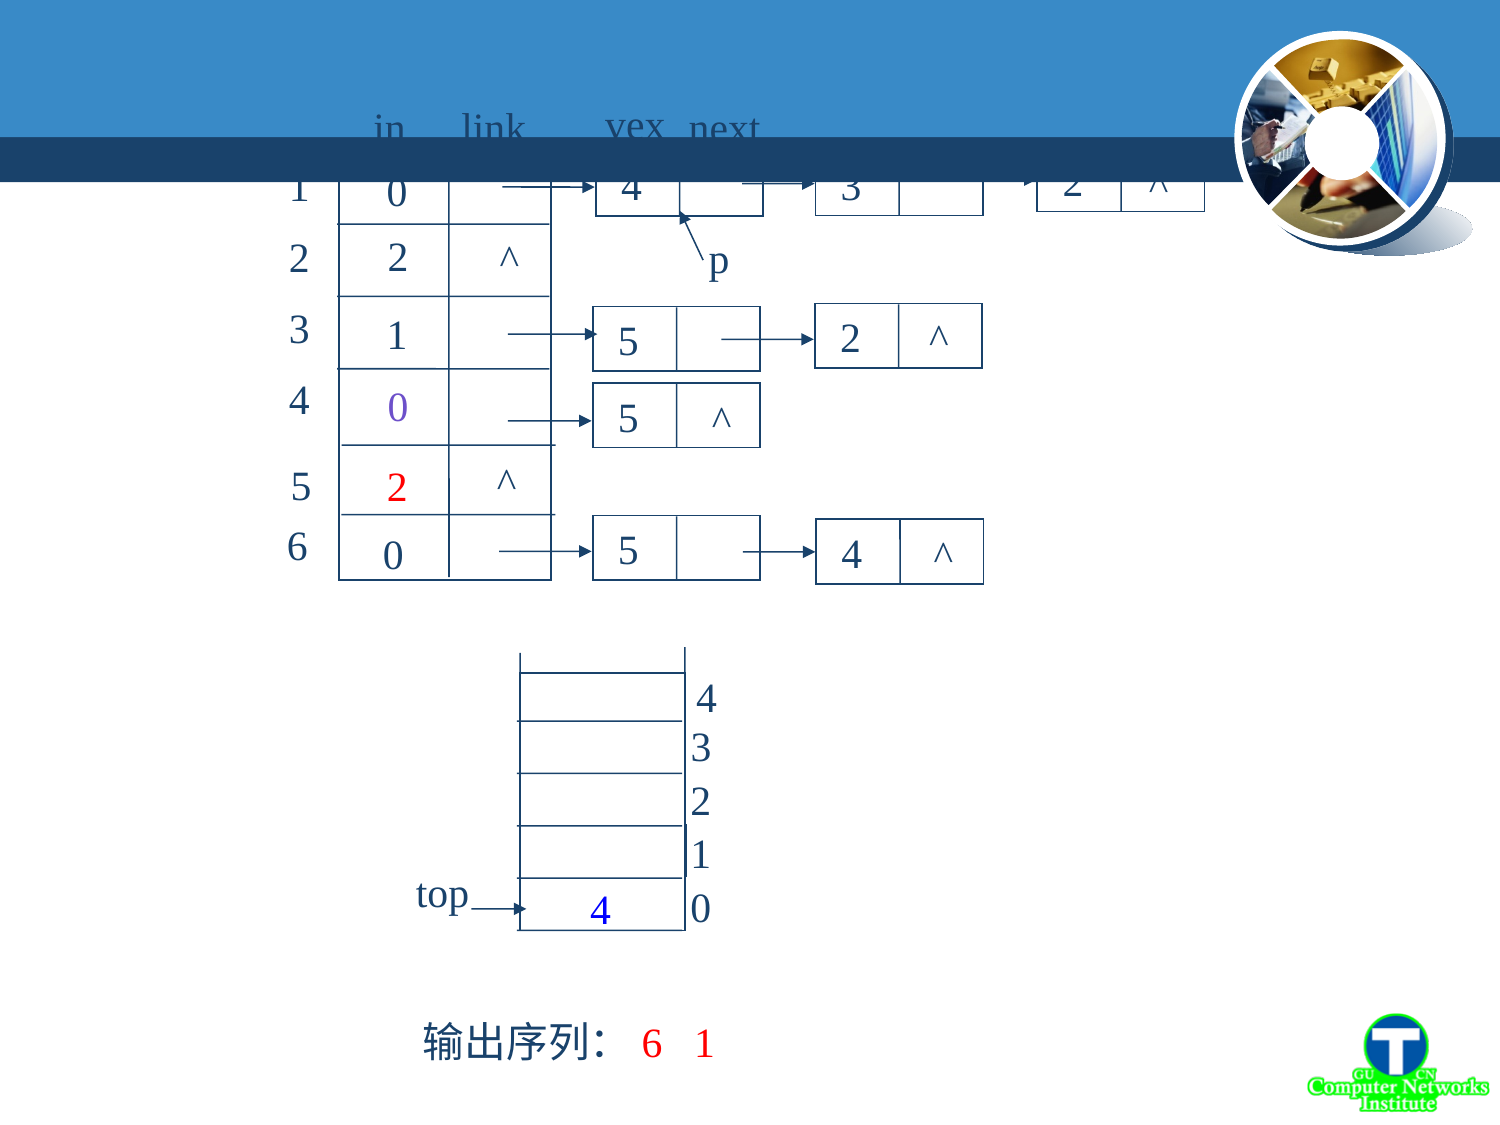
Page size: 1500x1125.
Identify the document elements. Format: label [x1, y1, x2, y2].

picture [1365, 69, 1438, 208]
picture [1274, 39, 1404, 114]
text_box [271, 90, 1205, 587]
picture [1271, 167, 1406, 239]
slide_number [1154, 1023, 1468, 1100]
picture [1241, 70, 1315, 205]
text_box [266, 88, 1203, 138]
text_box [408, 1008, 730, 1074]
text_box [400, 646, 750, 940]
picture [1305, 1011, 1491, 1115]
